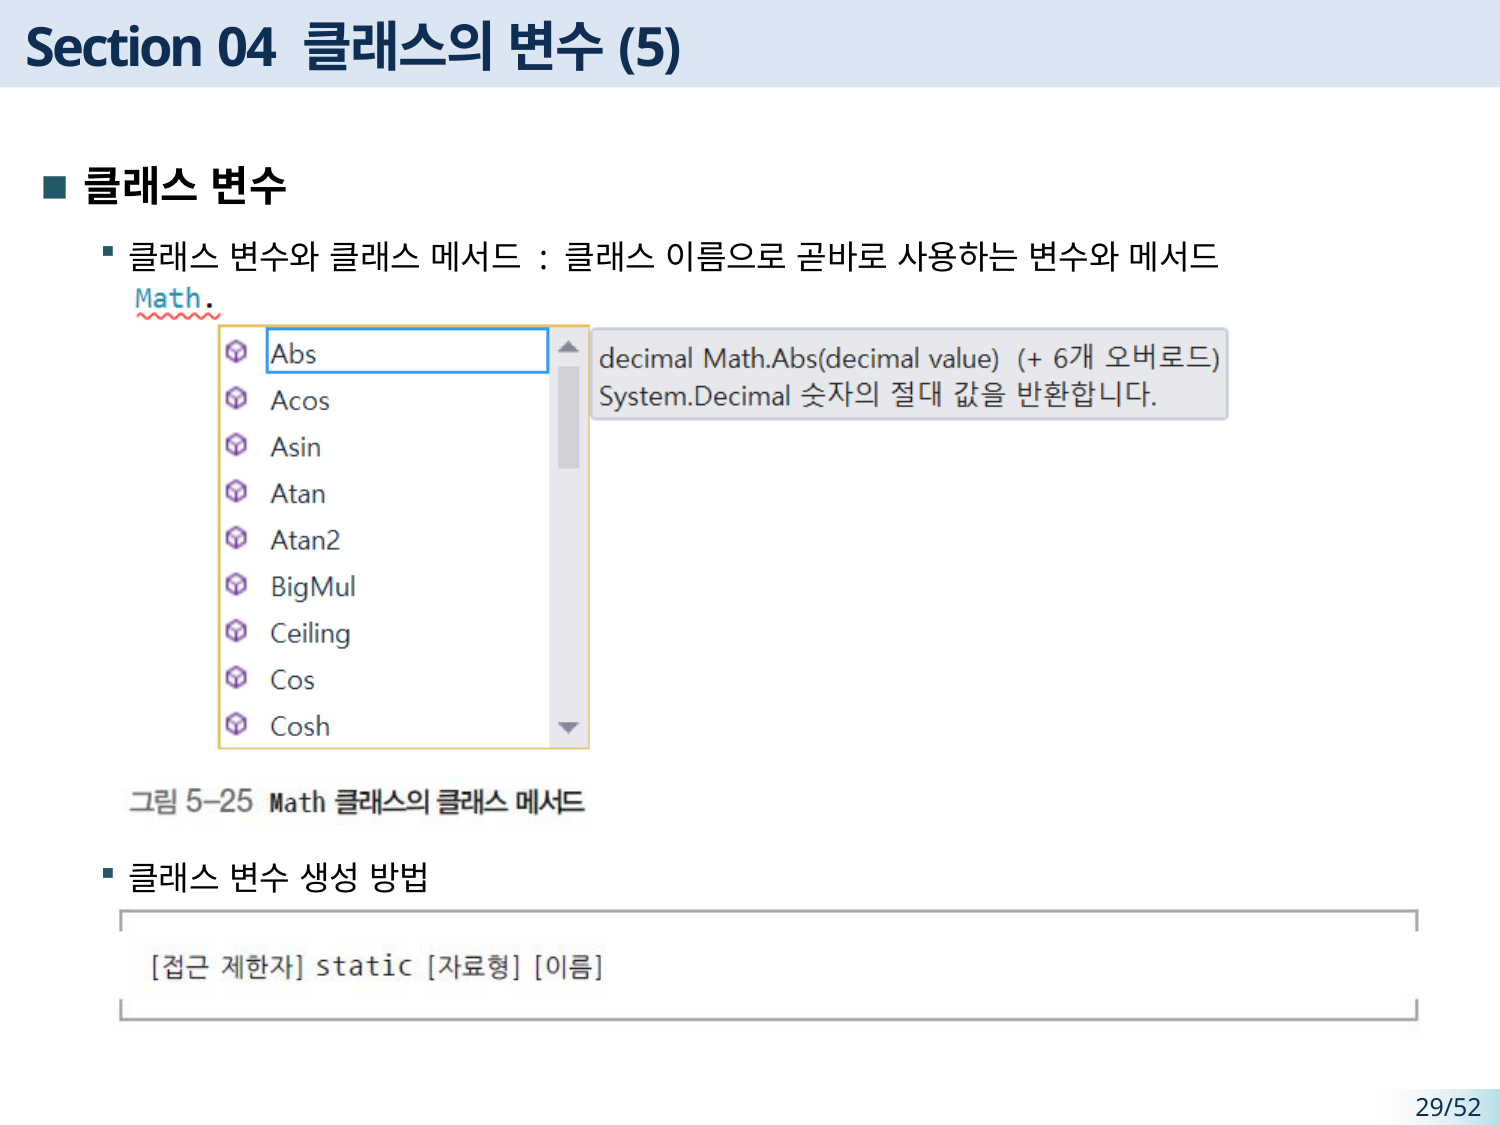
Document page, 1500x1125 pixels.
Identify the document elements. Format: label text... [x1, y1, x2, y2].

title Section 04 클래스의 변수(5) [10, 5, 1288, 84]
picture [107, 894, 1429, 1035]
picture [122, 776, 590, 826]
list 클래스 변수 클래스 변수와 클래스 메서드 : 클래스 이름으로 곧바로 사용하는 변수와 메서드 클래스 변수 생성 방법 [10, 126, 1481, 1057]
picture [122, 281, 1238, 764]
